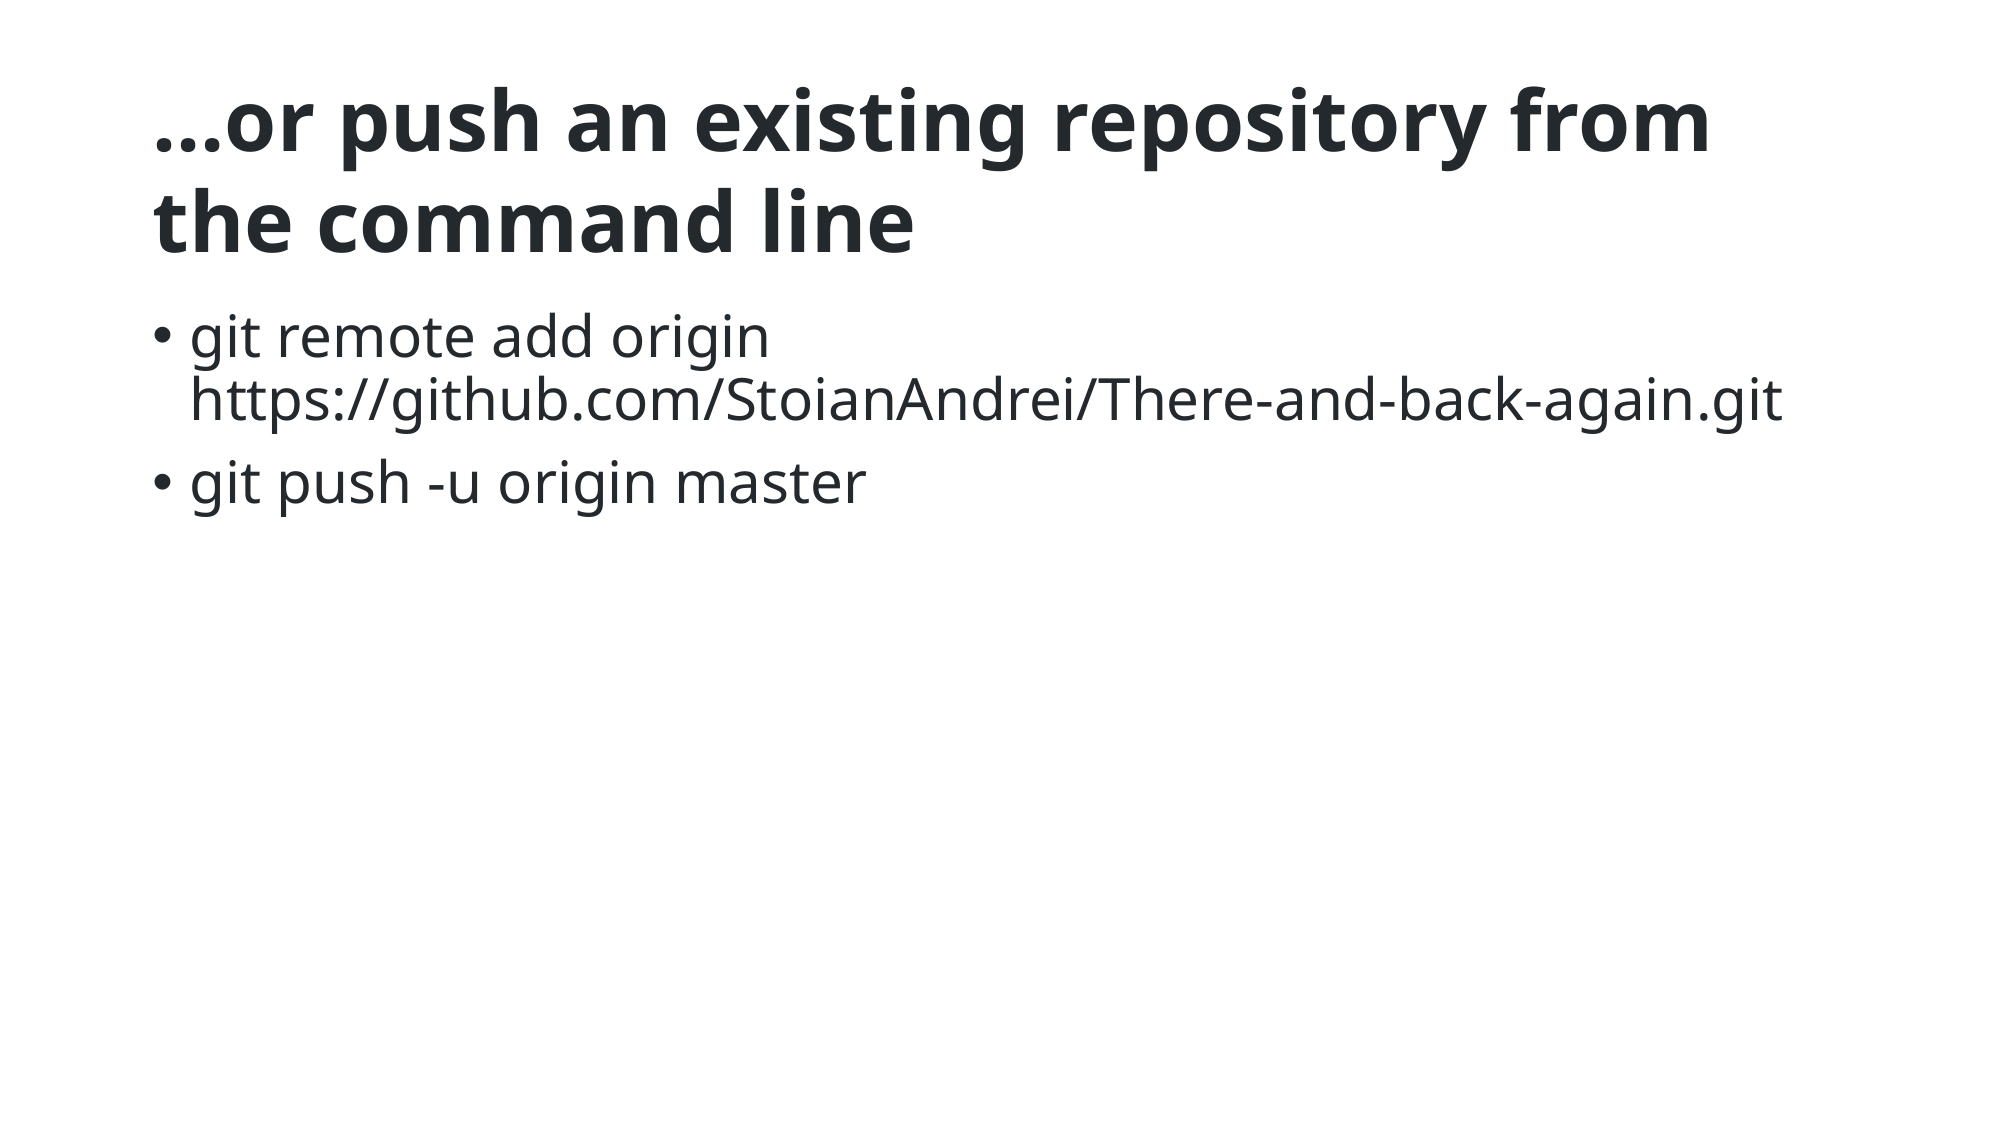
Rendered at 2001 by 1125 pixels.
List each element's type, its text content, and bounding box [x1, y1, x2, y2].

list git remote add origin https://github.com/StoianAndrei/There-and-back-again.git git push -u origin master [137, 299, 1863, 1014]
title …or push an existing repository from the command line [137, 59, 1863, 278]
